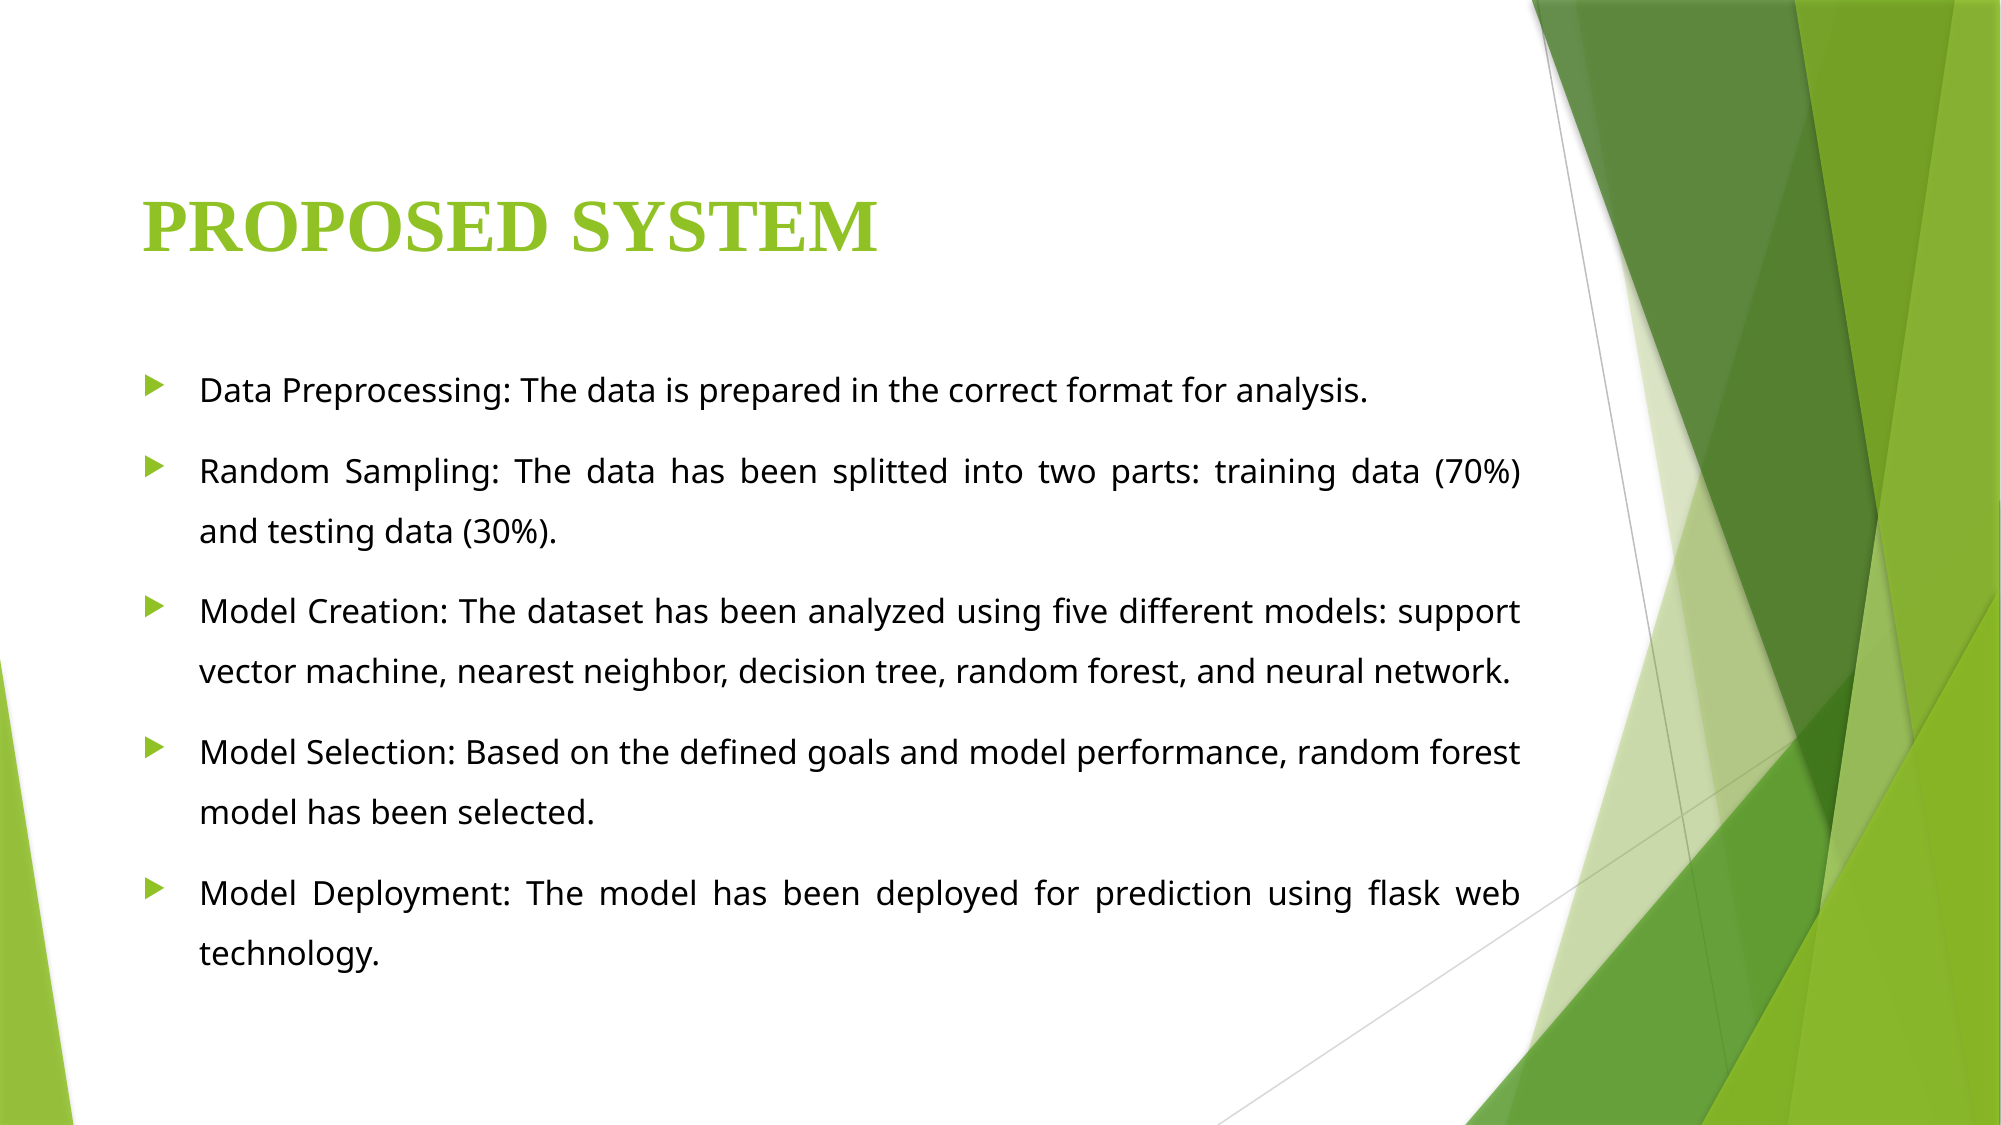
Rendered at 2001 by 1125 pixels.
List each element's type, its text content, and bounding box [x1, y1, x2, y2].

title PROPOSED SYSTEM [127, 169, 1538, 307]
list Data Preprocessing: The data is prepared in the correct format for analysis. Random Sampling: The data has been splitted into two parts: training data (70%) and testing data (30%). Model Creation: The dataset has been analyzed using five different models: support vector machine, nearest neighbor, decision tree, random forest, and neural network. Model Selection: Based on the defined goals and model performance, random forest model has been selected. Model Deployment: The model has been deployed for prediction using flask web technology. [127, 341, 1538, 1031]
